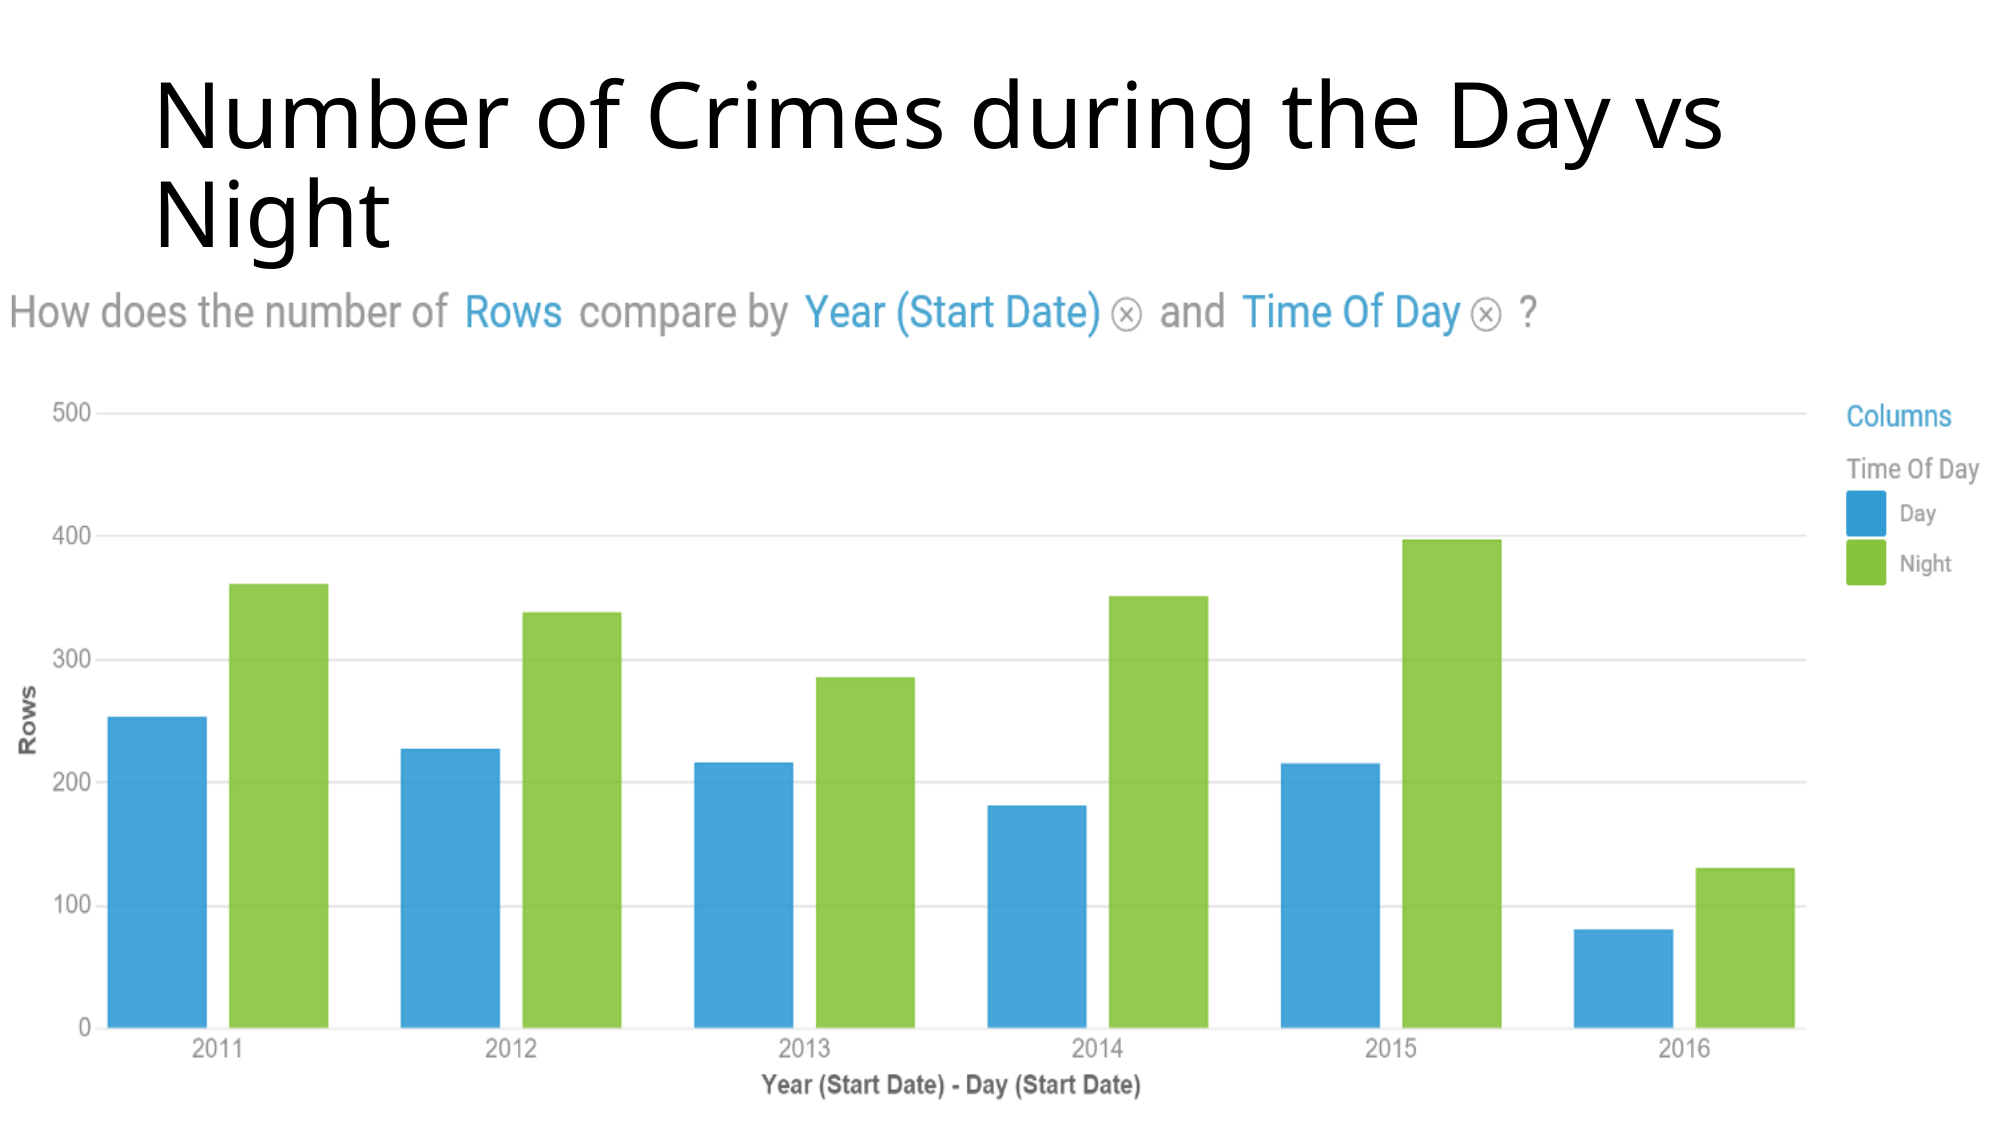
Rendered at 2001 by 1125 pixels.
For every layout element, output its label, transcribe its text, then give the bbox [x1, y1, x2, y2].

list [0, 277, 2000, 1125]
title Number of Crimes during the Day vs Night [137, 59, 1863, 277]
